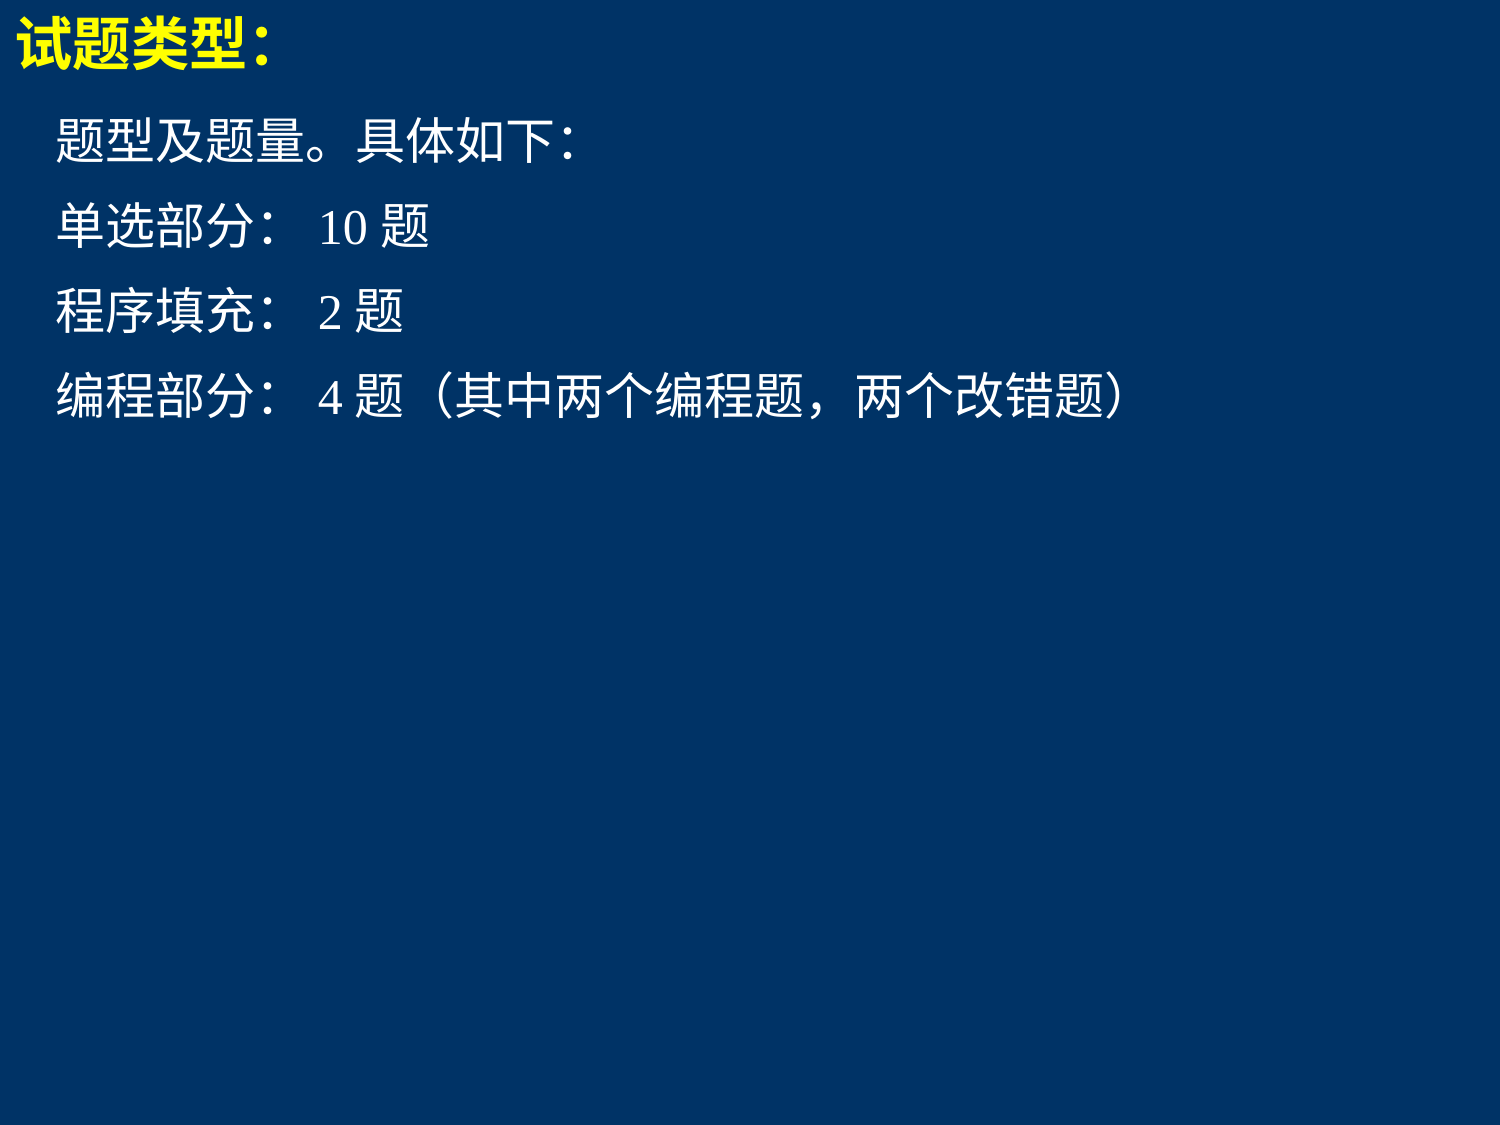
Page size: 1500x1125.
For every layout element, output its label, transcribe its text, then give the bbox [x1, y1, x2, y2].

text_box 试题类型： [0, 0, 1436, 85]
text_box 题型及题量。具体如下： 单选部分：10题 程序填充：2题 编程部分：4题（其中两个编程题，两个改错题） [41, 101, 1500, 517]
